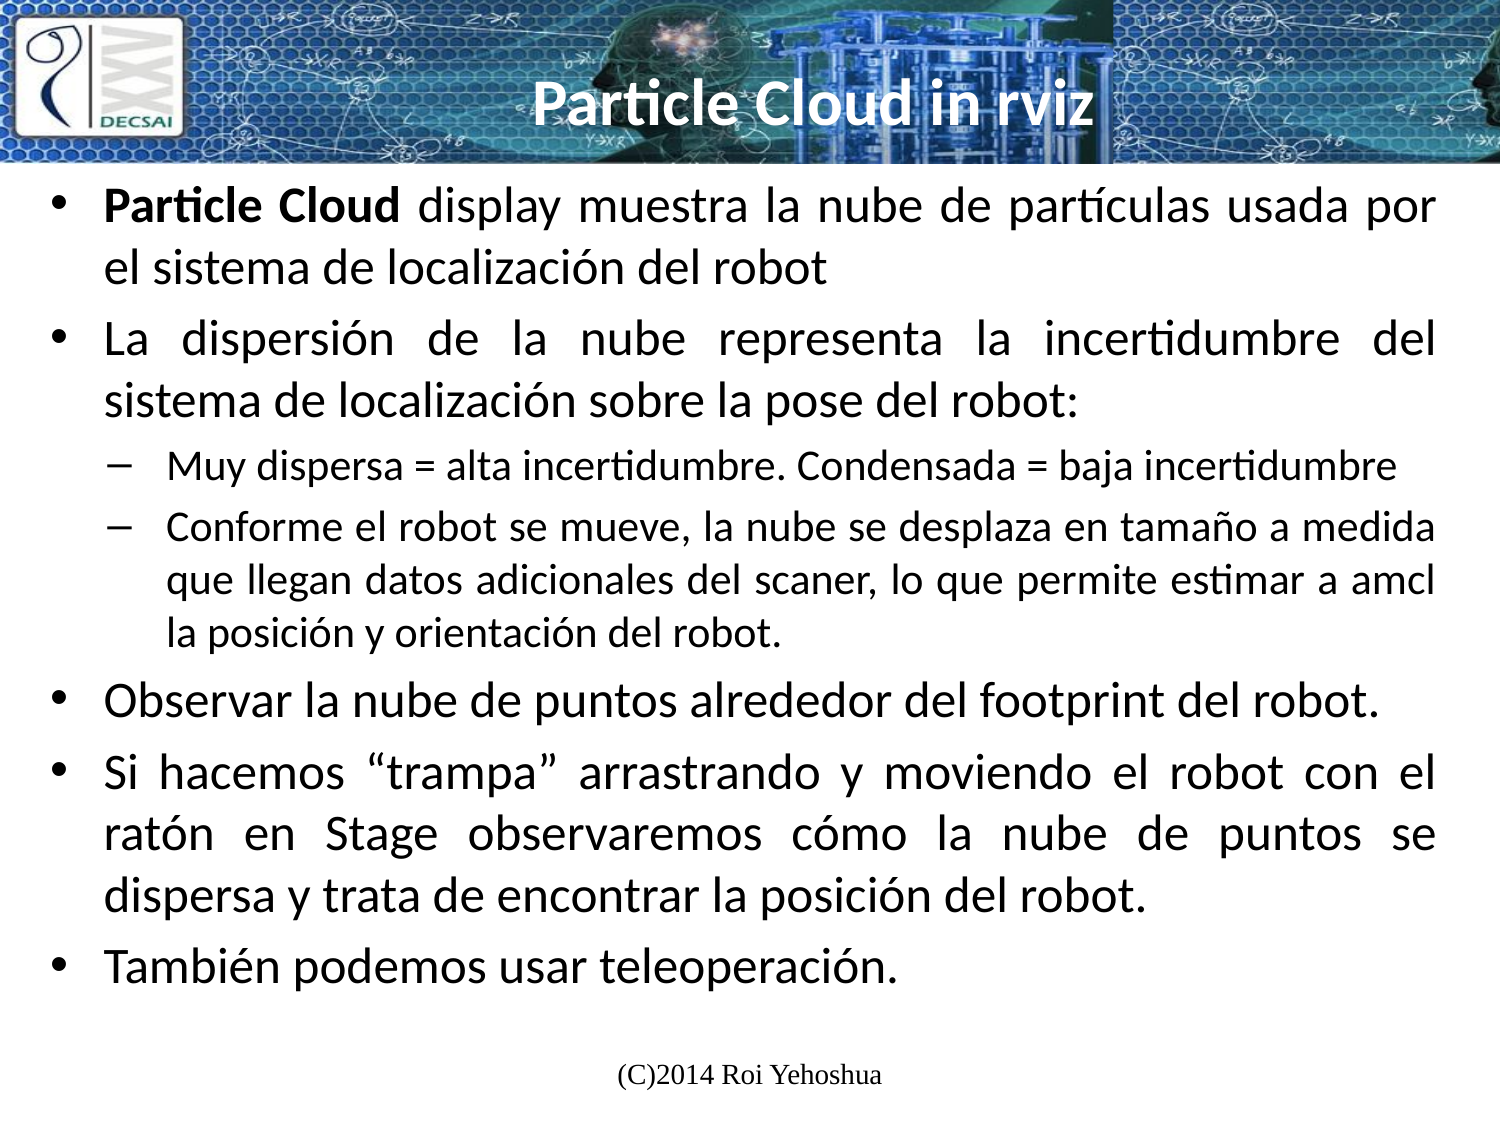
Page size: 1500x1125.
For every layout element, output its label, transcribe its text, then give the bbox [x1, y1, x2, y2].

picture [0, 0, 1500, 164]
title Particle Cloud in rviz [175, 45, 1454, 153]
footer (C)2014 Roi Yehoshua [512, 1042, 988, 1103]
list Particle Cloud display muestra la nube de partículas usada por el sistema de localización del robot La dispersión de la nube representa la incertidumbre del sistema de localización sobre la pose del robot: Muy dispersa = alta incertidumbre. Condensada = baja incertidumbre Conforme el robot se mueve, la nube se desplaza en tamaño a medida que llegan datos adicionales del scaner, lo que permite estimar a amcl la posición y orientación del robot. Observar la nube de puntos alrededor del footprint del robot. Si hacemos “trampa” arrastrando y moviendo el robot con el ratón en Stage observaremos cómo la nube de puntos se dispersa y trata de encontrar la posición del robot. También podemos usar teleoperación. [35, 164, 1454, 1079]
